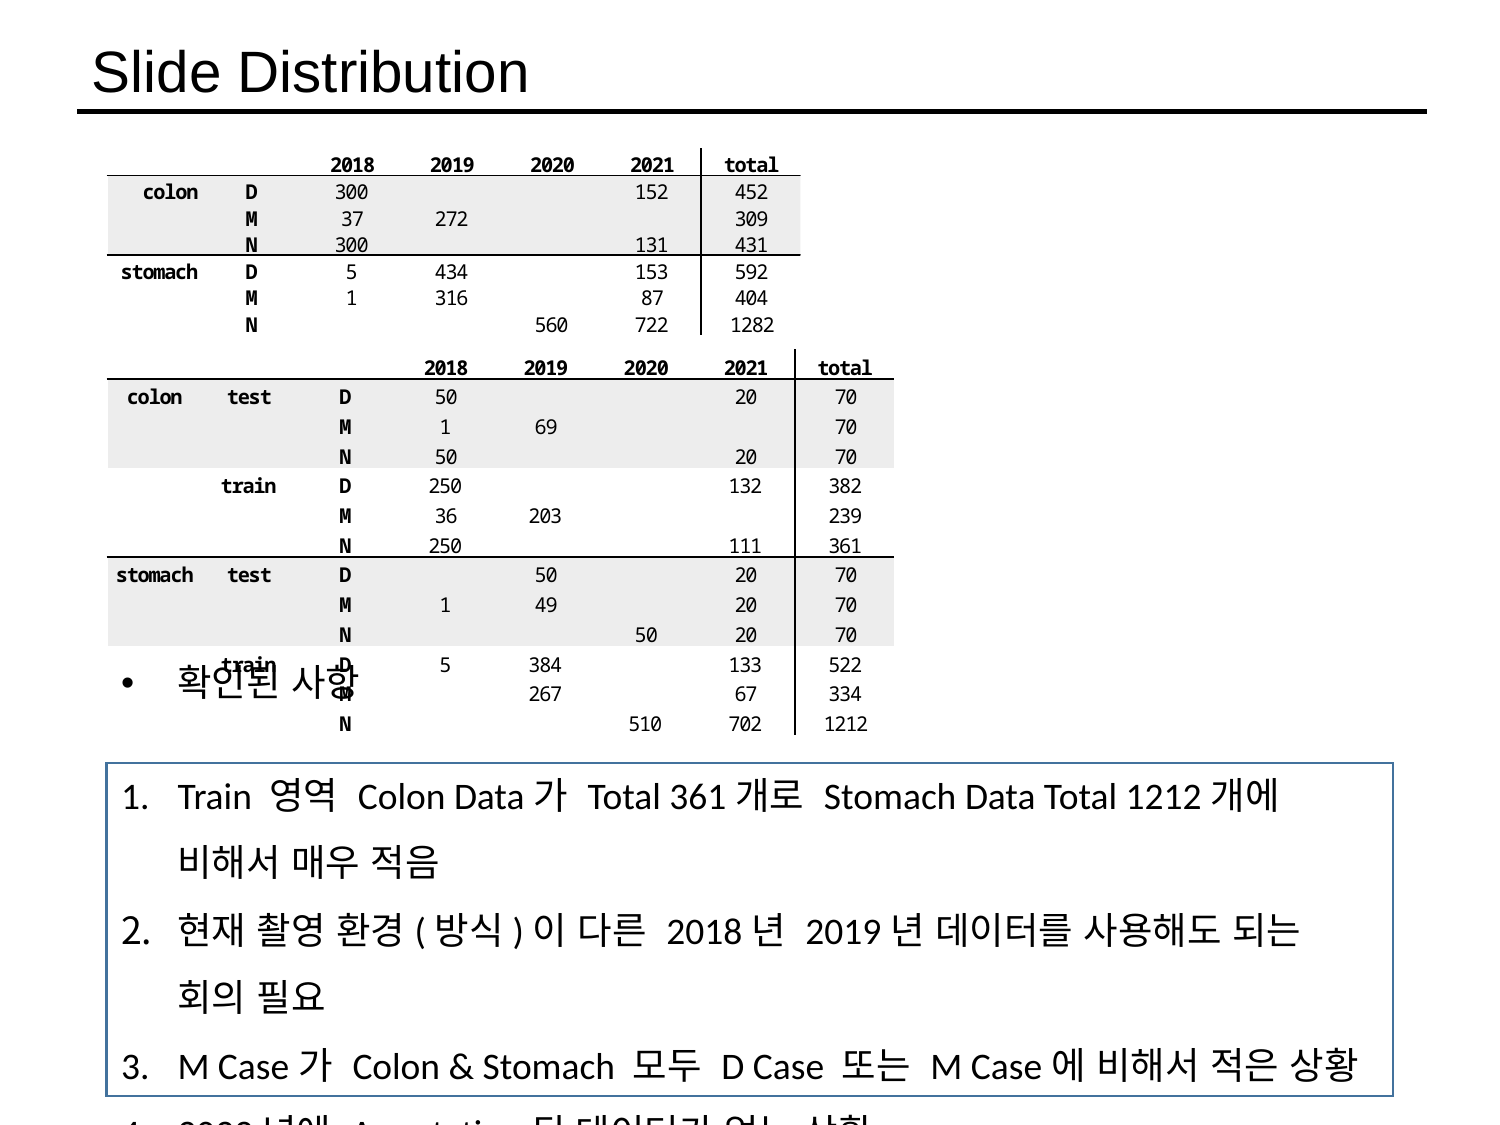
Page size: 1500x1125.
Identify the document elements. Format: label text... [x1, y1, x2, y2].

text_box Slide Distribution [76, 0, 1424, 112]
text_box 확인된 사항 Train 영역 Colon Data가 Total 361개로 Stomach Data Total 1212개에 비해서 매우 적음 현재 촬영 환경(방식)이 다른 2018년 2019년 데이터를 사용해도 되는 회의 필요 M Case가 Colon & Stomach 모두 D Case 또는 M Case에 비해서 적은 상황 2022년에 Annotation된 데이터가 없는 상황 [105, 762, 1394, 1097]
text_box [106, 148, 802, 348]
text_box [106, 348, 896, 737]
